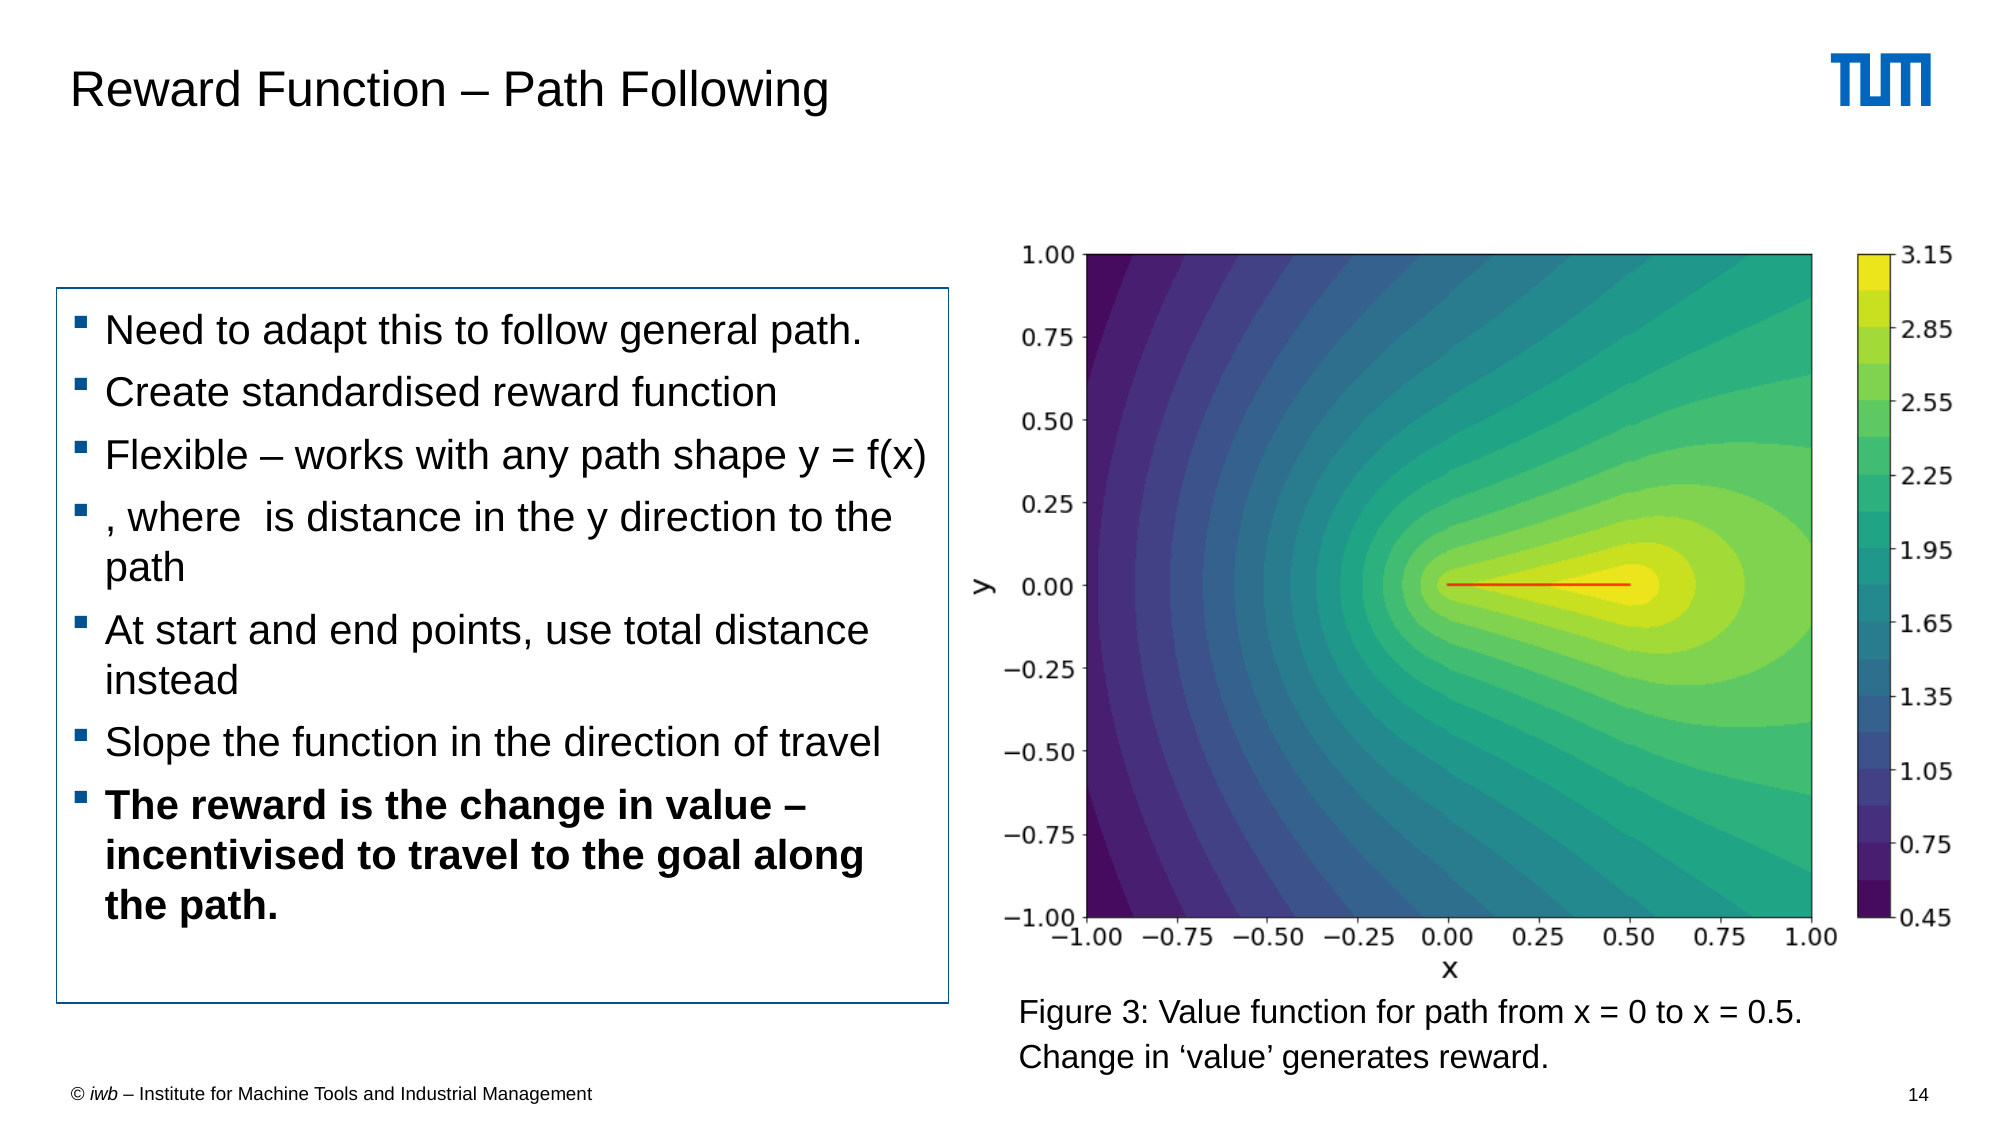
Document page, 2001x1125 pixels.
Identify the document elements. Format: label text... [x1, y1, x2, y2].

text_box Figure 3: Value function for path from x = 0 to x = 0.5. Change in ‘value’ generates reward. [1018, 1005, 2000, 1055]
picture [959, 235, 1963, 993]
slide_number 14 [1853, 1080, 1930, 1104]
title Reward Function – Path Following [69, 56, 1551, 118]
